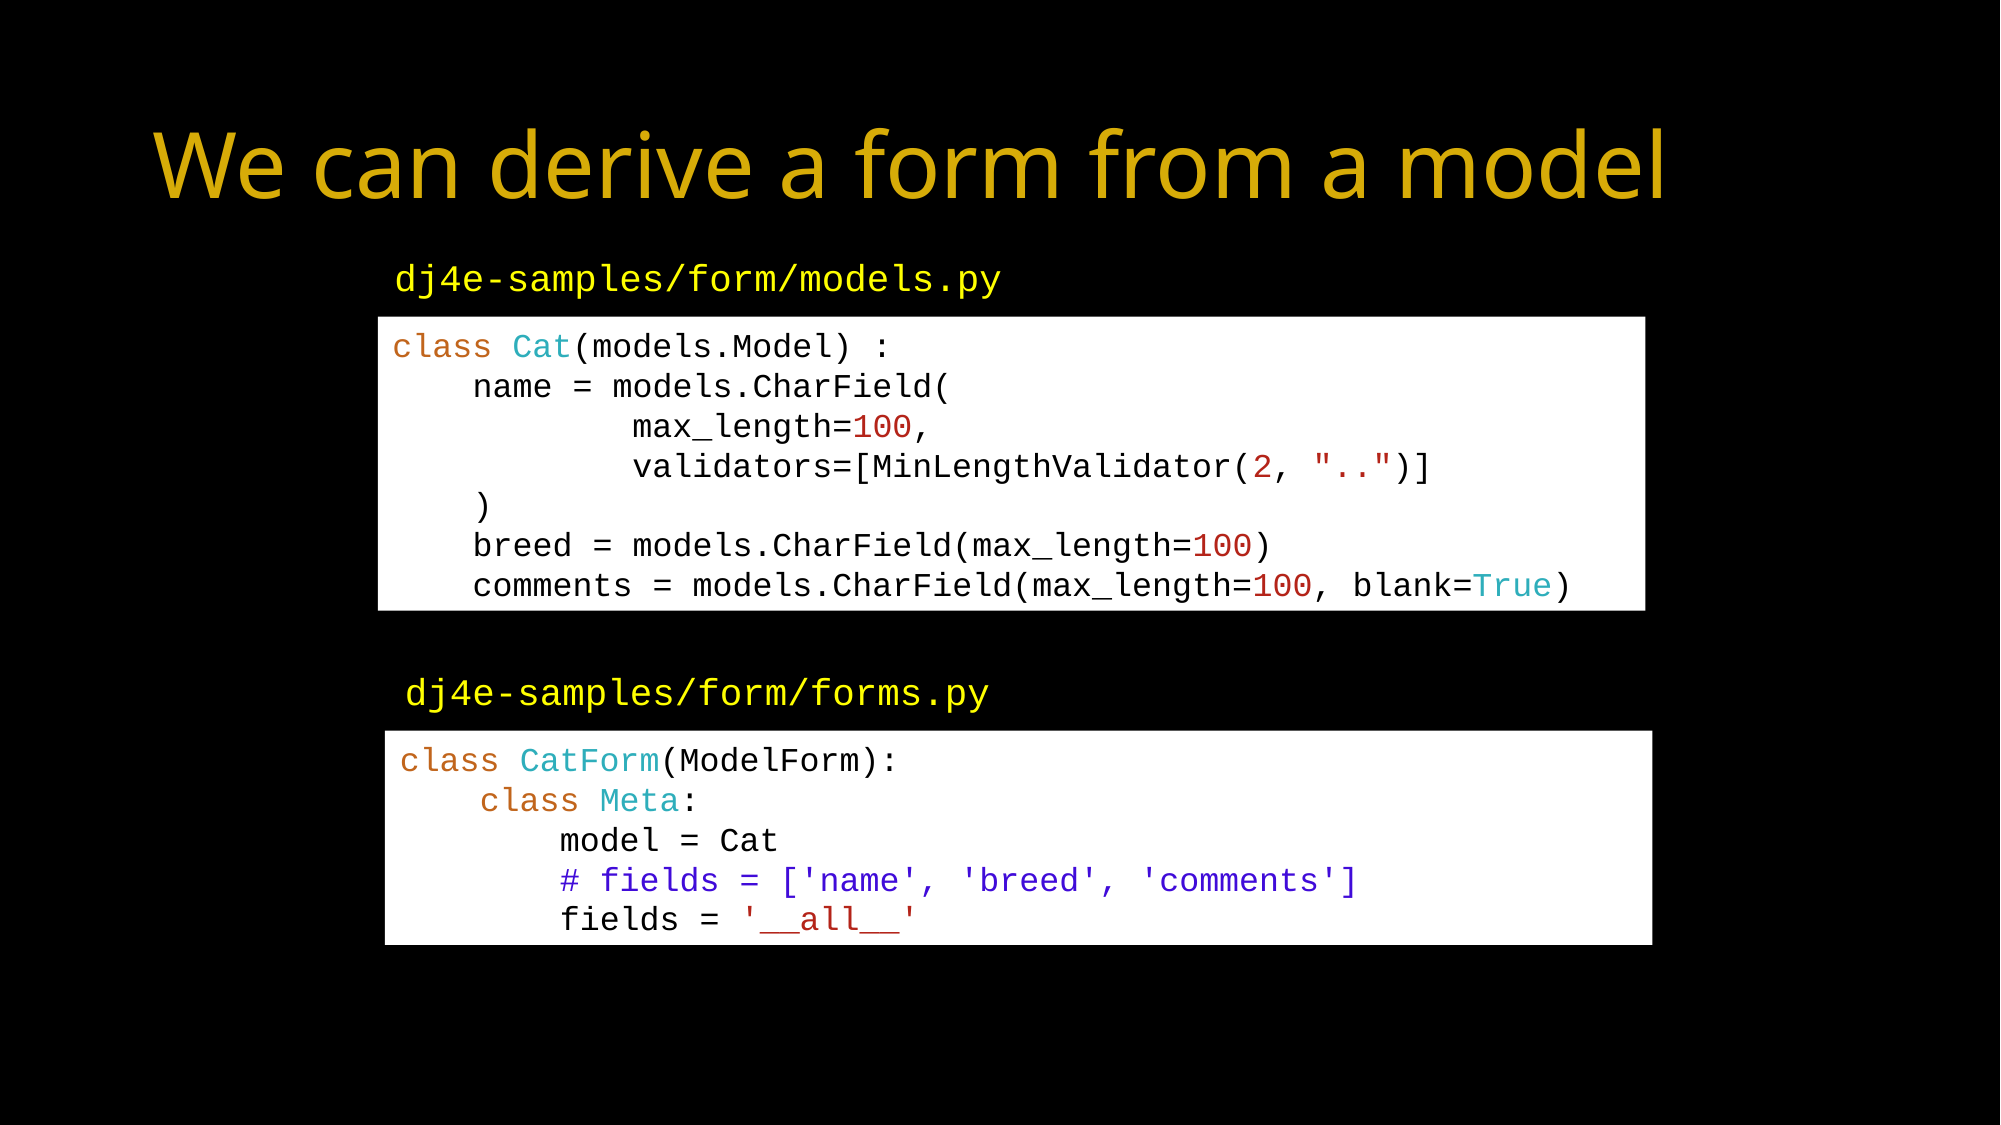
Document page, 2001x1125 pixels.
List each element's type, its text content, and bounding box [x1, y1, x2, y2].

text_box dj4e-samples/form/models.py [379, 278, 1017, 307]
text_box class Cat(models.Model) : name = models.CharField( max_length=100, validators=[MinLengthValidator(2, "..")] ) breed = models.CharField(max_length=100) comments = models.CharField(max_length=100, blank=True) [377, 316, 1646, 611]
text_box class CatForm(ModelForm): class Meta: model = Cat # fields = ['name', 'breed', 'comments'] fields = '__all__' [384, 730, 1653, 945]
title We can derive a form from a model [137, 59, 1863, 278]
text_box dj4e-samples/form/forms.py [390, 660, 1005, 721]
